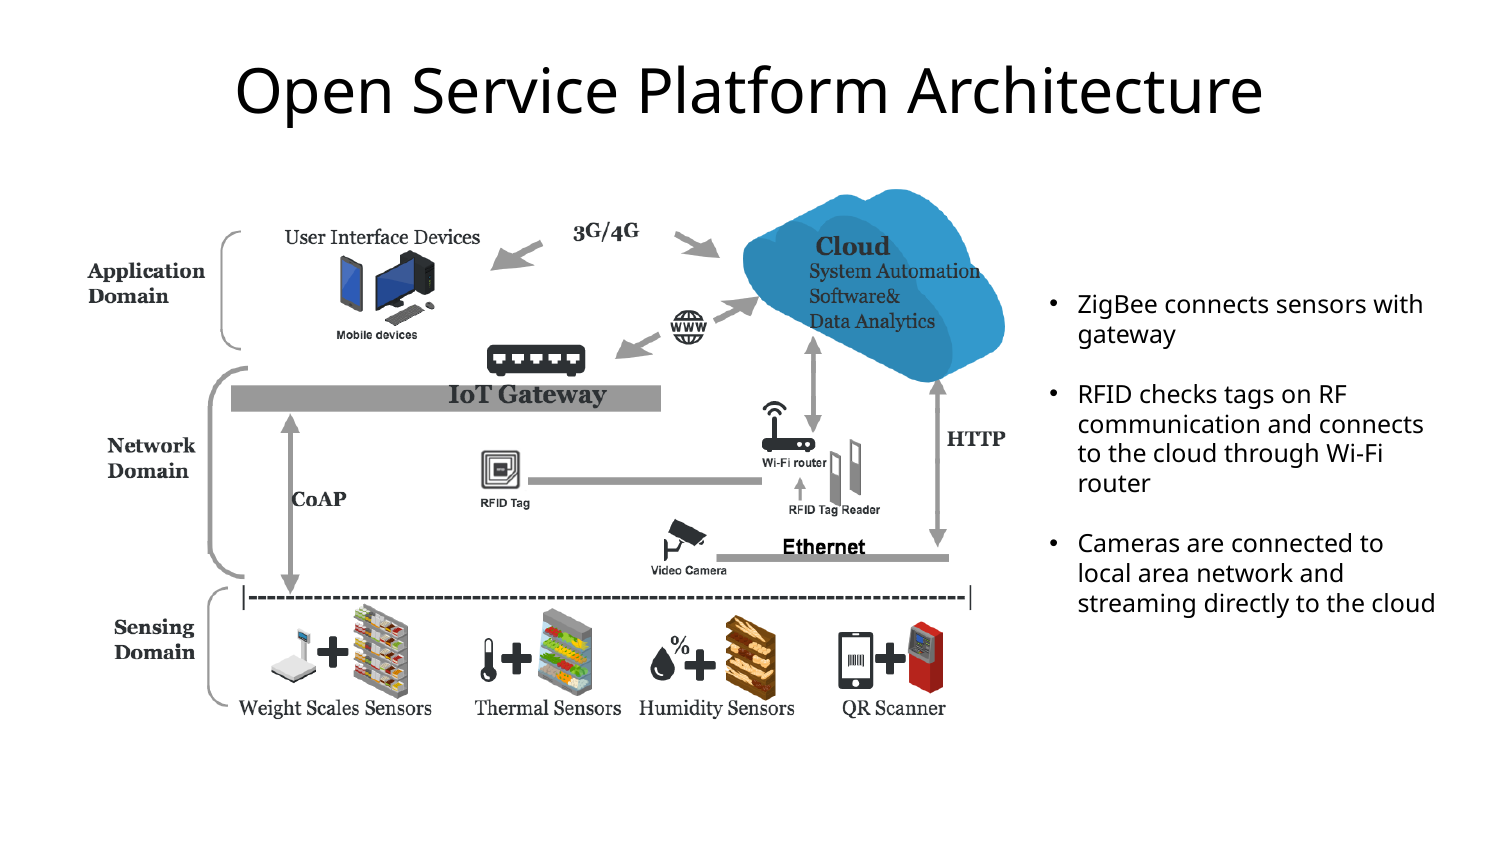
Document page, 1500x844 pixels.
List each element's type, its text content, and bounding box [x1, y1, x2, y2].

text_box ZigBee connects sensors with gateway RFID checks tags on RF communication and connects to the cloud through Wi-Fi router Cameras are connected to local area network and streaming directly to the cloud [1119, 212, 1455, 694]
title Open Service Platform Architecture [210, 49, 1290, 129]
picture [66, 184, 1116, 722]
